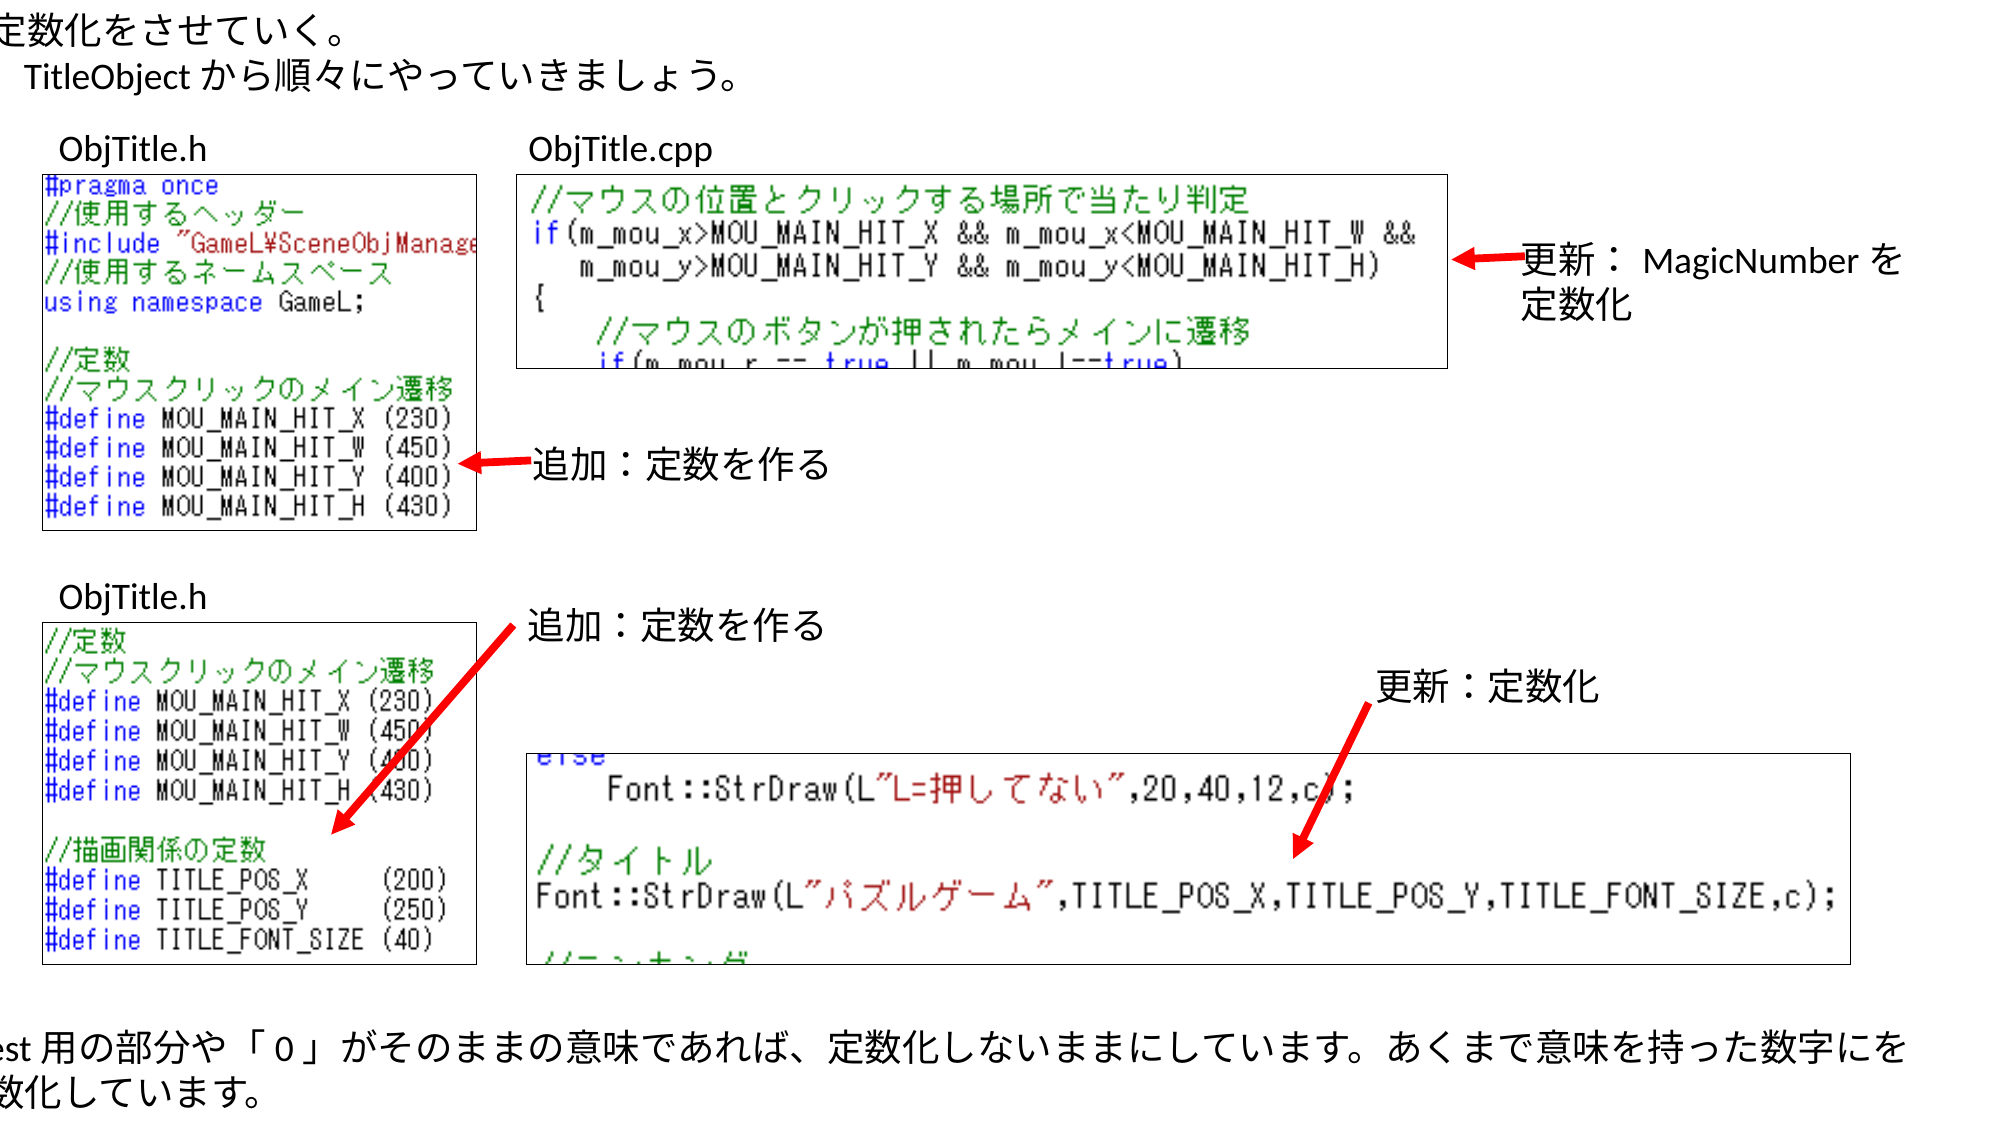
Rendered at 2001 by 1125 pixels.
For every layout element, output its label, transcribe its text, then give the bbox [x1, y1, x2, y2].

text_box 追加：定数を作る [513, 595, 843, 655]
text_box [1293, 702, 1369, 859]
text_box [457, 460, 532, 464]
text_box ObjTitle.cpp [513, 116, 729, 176]
text_box ・定数化をさせていく。 TitleObjectから順々にやっていきましょう。 [0, 0, 774, 105]
picture [526, 753, 1851, 965]
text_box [331, 625, 527, 835]
picture [42, 174, 477, 531]
text_box 更新：定数化 [1360, 655, 1616, 716]
text_box 追加：定数を作る [518, 433, 848, 493]
text_box ・Test用の部分や「0」がそのままの意味であれば、定数化しないままにしています。あくまで意味を持った数字にを 定数化しています。 [0, 1016, 1925, 1122]
text_box ObjTitle.h [43, 116, 223, 174]
picture [42, 622, 477, 965]
picture [516, 174, 1448, 369]
text_box ObjTitle.h [43, 564, 223, 622]
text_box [1451, 256, 1525, 260]
text_box 更新：MagicNumberを 定数化 [1505, 229, 1921, 334]
